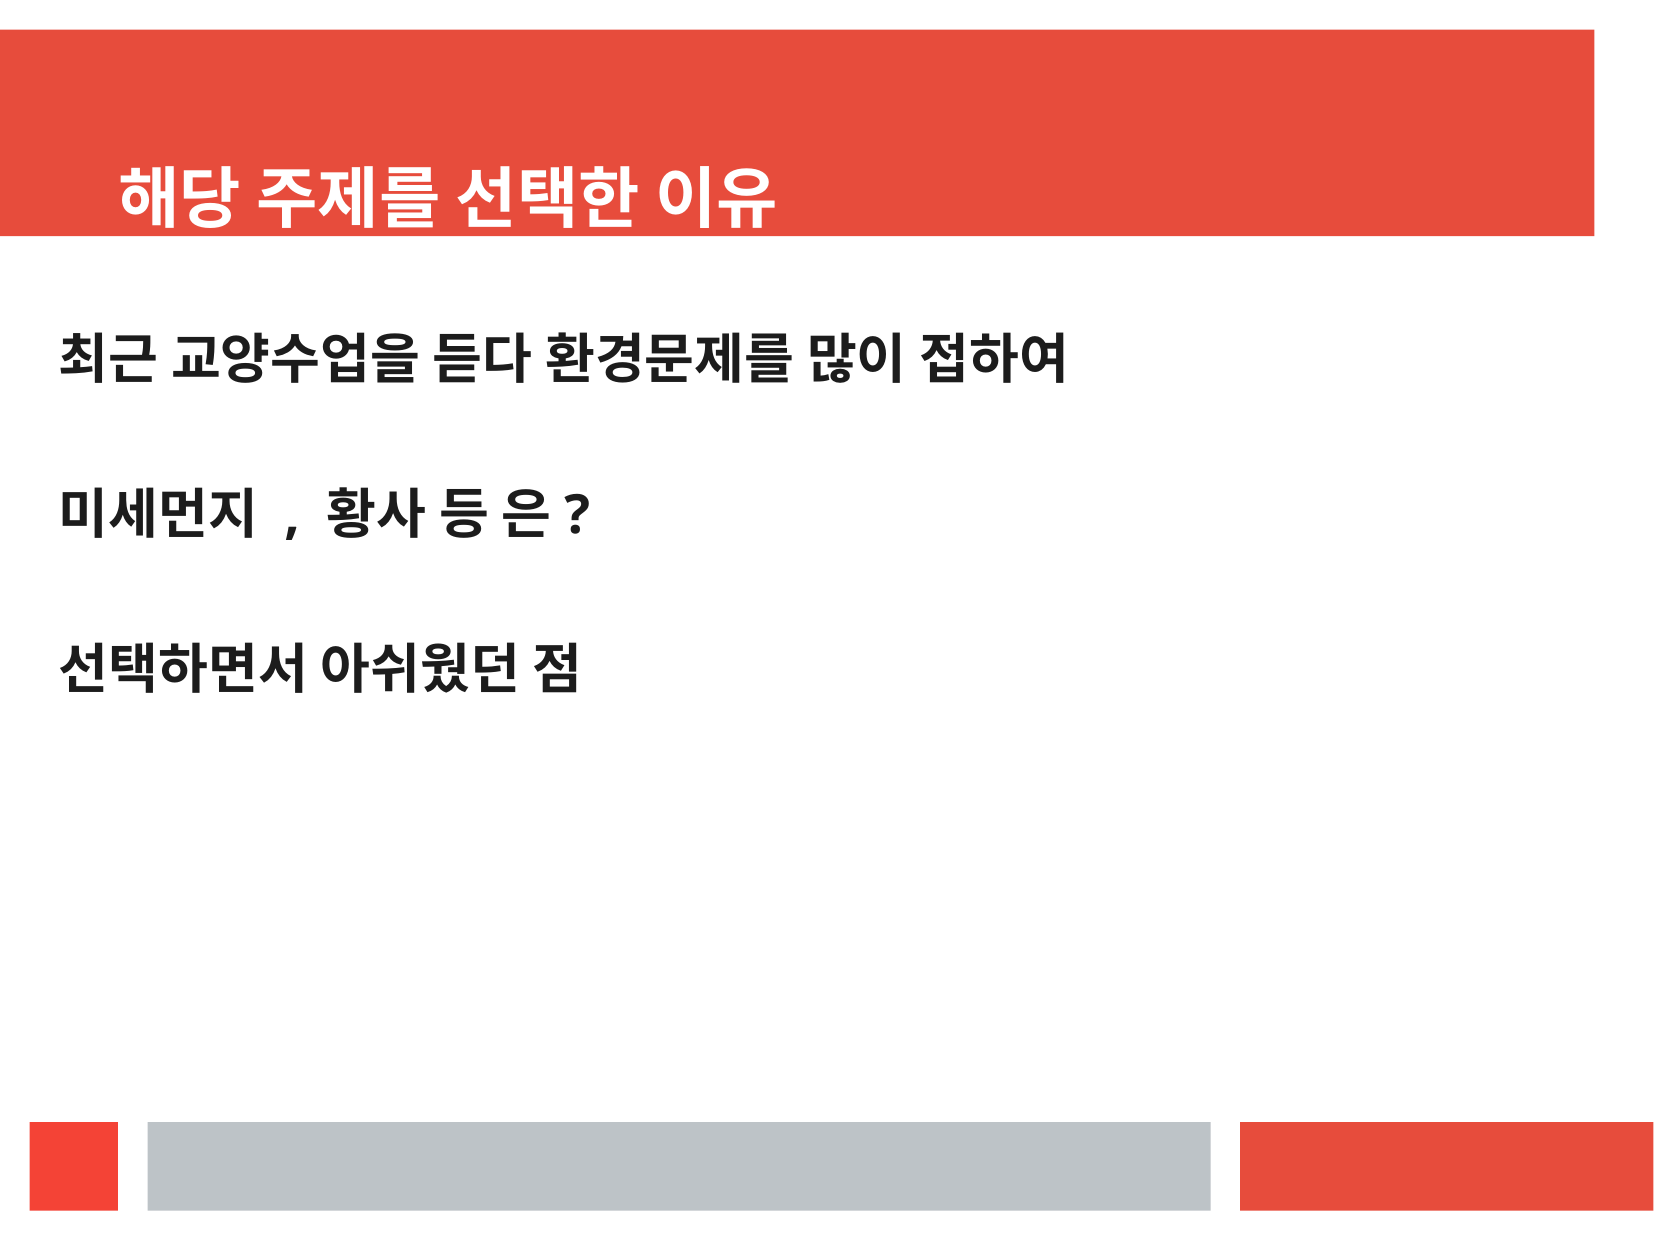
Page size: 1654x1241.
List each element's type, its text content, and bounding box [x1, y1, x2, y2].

text_box 최근 교양수업을 듣다 환경문제를 많이 접하여 미세먼지 , 황사 등 은? 선택하면서 아쉬웠던 점 [59, 324, 1565, 1093]
text_box 해당 주제를 선택한 이유 [118, 0, 1524, 237]
